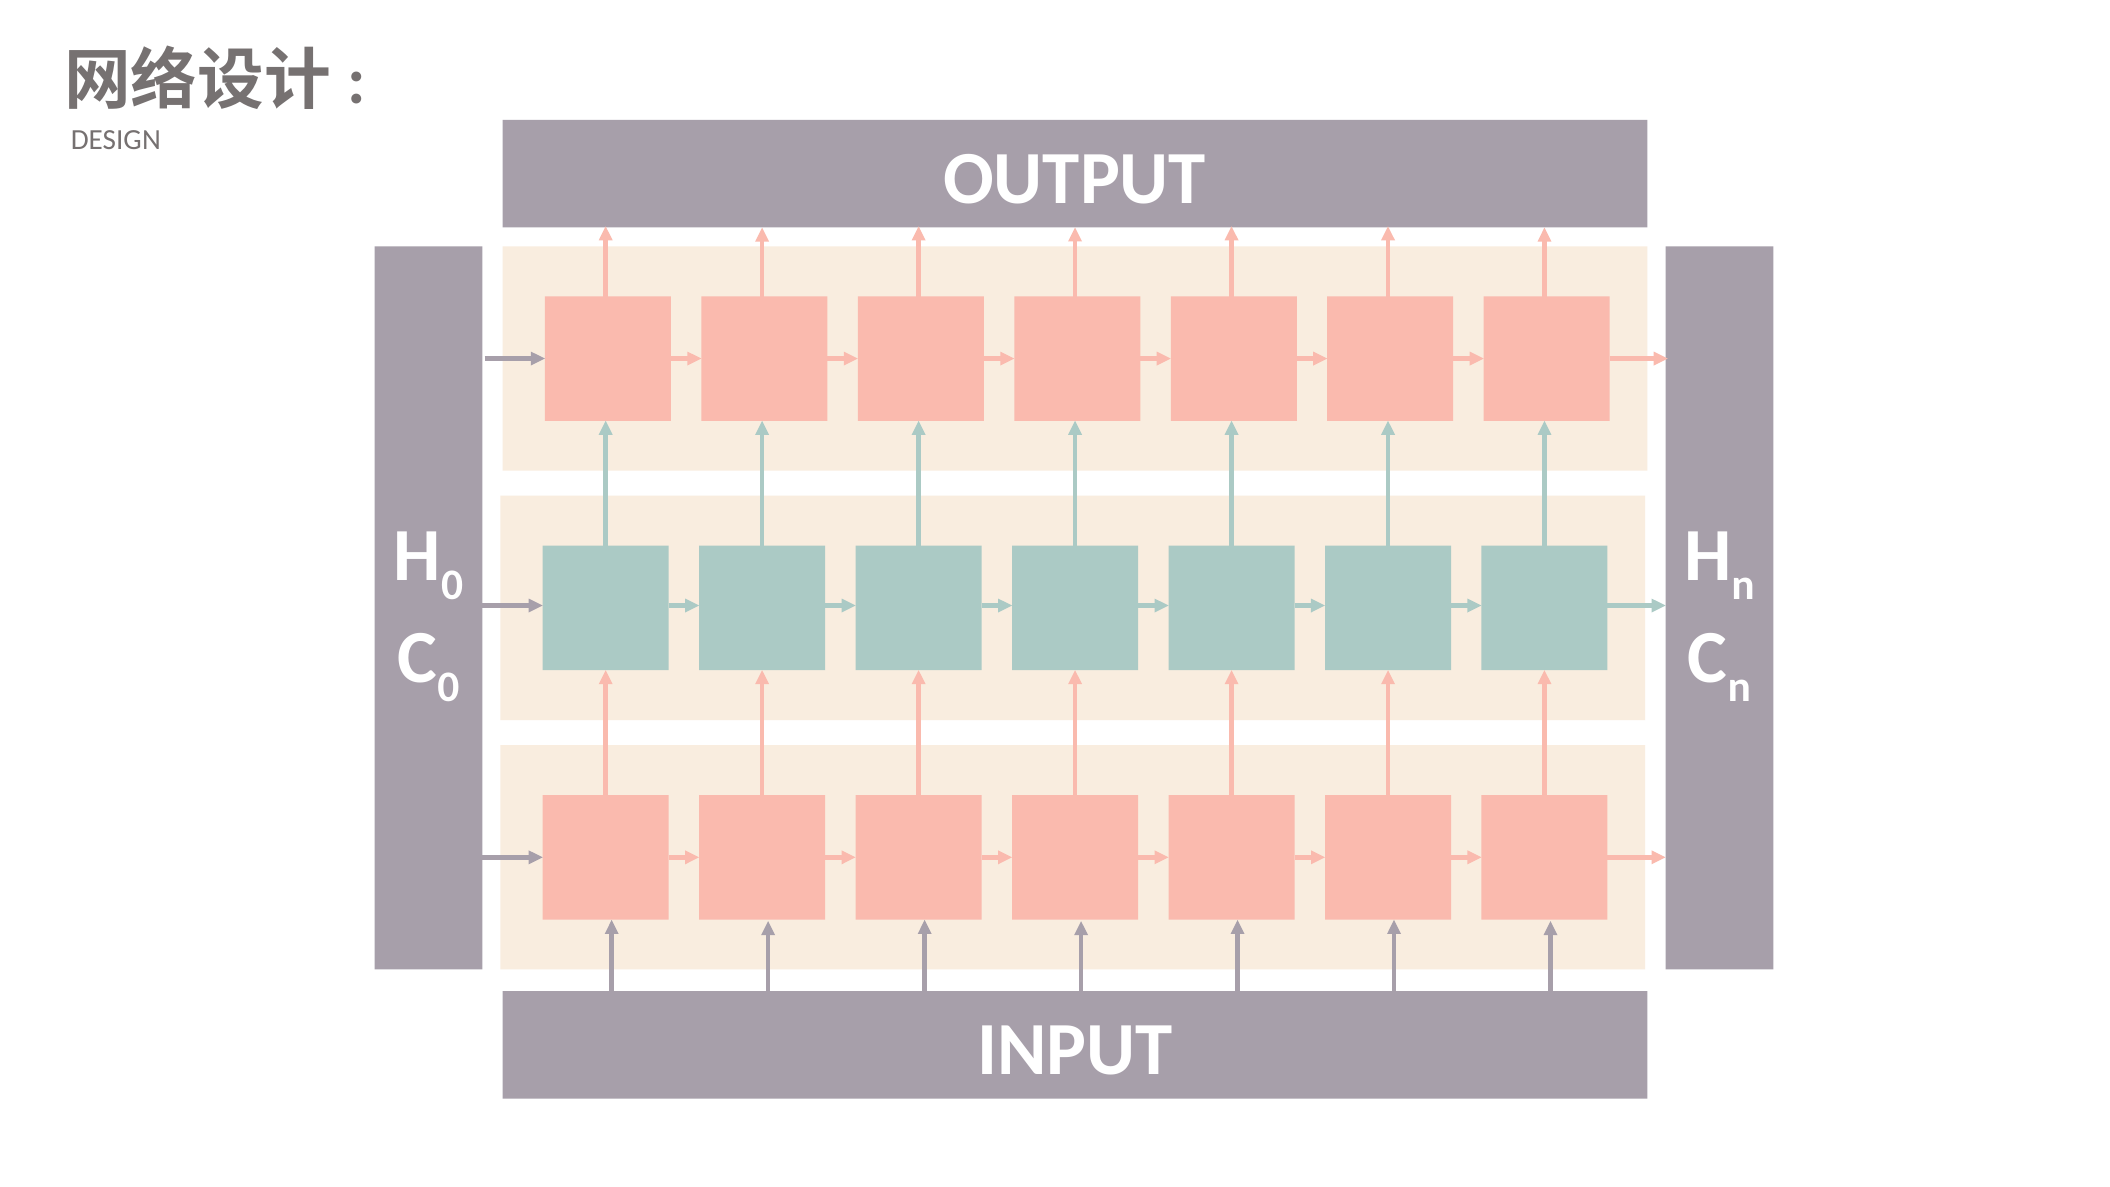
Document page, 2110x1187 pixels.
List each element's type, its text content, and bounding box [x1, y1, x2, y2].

text_box [607, 607, 761, 721]
text_box [499, 859, 610, 970]
text_box [1234, 495, 1386, 604]
text_box [1233, 607, 1387, 721]
text_box [764, 607, 917, 721]
text_box [1390, 245, 1542, 357]
text_box [920, 360, 1073, 472]
text_box [921, 744, 1073, 856]
text_box [698, 794, 826, 921]
text_box [1011, 794, 1139, 921]
text_box [613, 859, 767, 970]
text_box 网络设计: [64, 36, 1646, 117]
text_box OUTPUT [502, 119, 1648, 228]
text_box [764, 495, 916, 604]
text_box [502, 360, 604, 472]
text_box [607, 360, 761, 472]
text_box [920, 607, 1074, 721]
text_box [499, 495, 603, 604]
text_box [1324, 794, 1452, 921]
text_box [855, 794, 983, 921]
text_box [1234, 744, 1386, 856]
text_box [1167, 545, 1296, 671]
text_box DESIGN [64, 119, 502, 155]
text_box [1077, 245, 1229, 357]
text_box [1546, 361, 1648, 472]
text_box [1324, 545, 1452, 671]
text_box [764, 744, 916, 856]
text_box [1547, 245, 1648, 356]
text_box [1390, 744, 1542, 856]
text_box [769, 859, 923, 970]
text_box [1480, 794, 1609, 921]
text_box HnCn [1664, 245, 1774, 970]
text_box [921, 495, 1073, 604]
text_box [1167, 794, 1296, 921]
text_box [608, 744, 760, 856]
text_box [1390, 495, 1542, 604]
text_box [764, 245, 916, 357]
text_box [700, 295, 828, 422]
text_box [1233, 360, 1386, 472]
text_box [1396, 859, 1550, 970]
text_box INPUT [502, 990, 1648, 1100]
text_box [1077, 360, 1230, 472]
text_box [1077, 744, 1229, 856]
text_box [1013, 295, 1141, 422]
text_box [1326, 295, 1454, 422]
text_box [1170, 295, 1298, 422]
text_box [857, 295, 985, 422]
text_box [764, 360, 917, 472]
text_box [1076, 607, 1230, 721]
text_box [1483, 295, 1611, 422]
text_box [1011, 545, 1139, 671]
text_box [926, 859, 1080, 970]
text_box [1234, 245, 1386, 357]
text_box [1077, 495, 1229, 604]
text_box [1390, 360, 1543, 472]
text_box [1547, 495, 1646, 603]
text_box H0 C0 [373, 245, 483, 970]
text_box [921, 245, 1073, 357]
text_box [1480, 545, 1609, 671]
text_box [1389, 607, 1543, 721]
text_box [1547, 744, 1646, 855]
text_box [855, 545, 983, 671]
text_box [499, 744, 603, 856]
text_box [1239, 859, 1392, 970]
text_box [542, 545, 670, 671]
text_box [1551, 860, 1646, 970]
text_box [608, 495, 760, 604]
text_box [502, 245, 603, 357]
text_box [698, 545, 826, 671]
text_box [544, 295, 672, 422]
text_box [608, 245, 760, 357]
text_box [1082, 859, 1236, 970]
text_box [1546, 608, 1646, 721]
text_box [499, 607, 604, 721]
text_box [542, 794, 670, 921]
